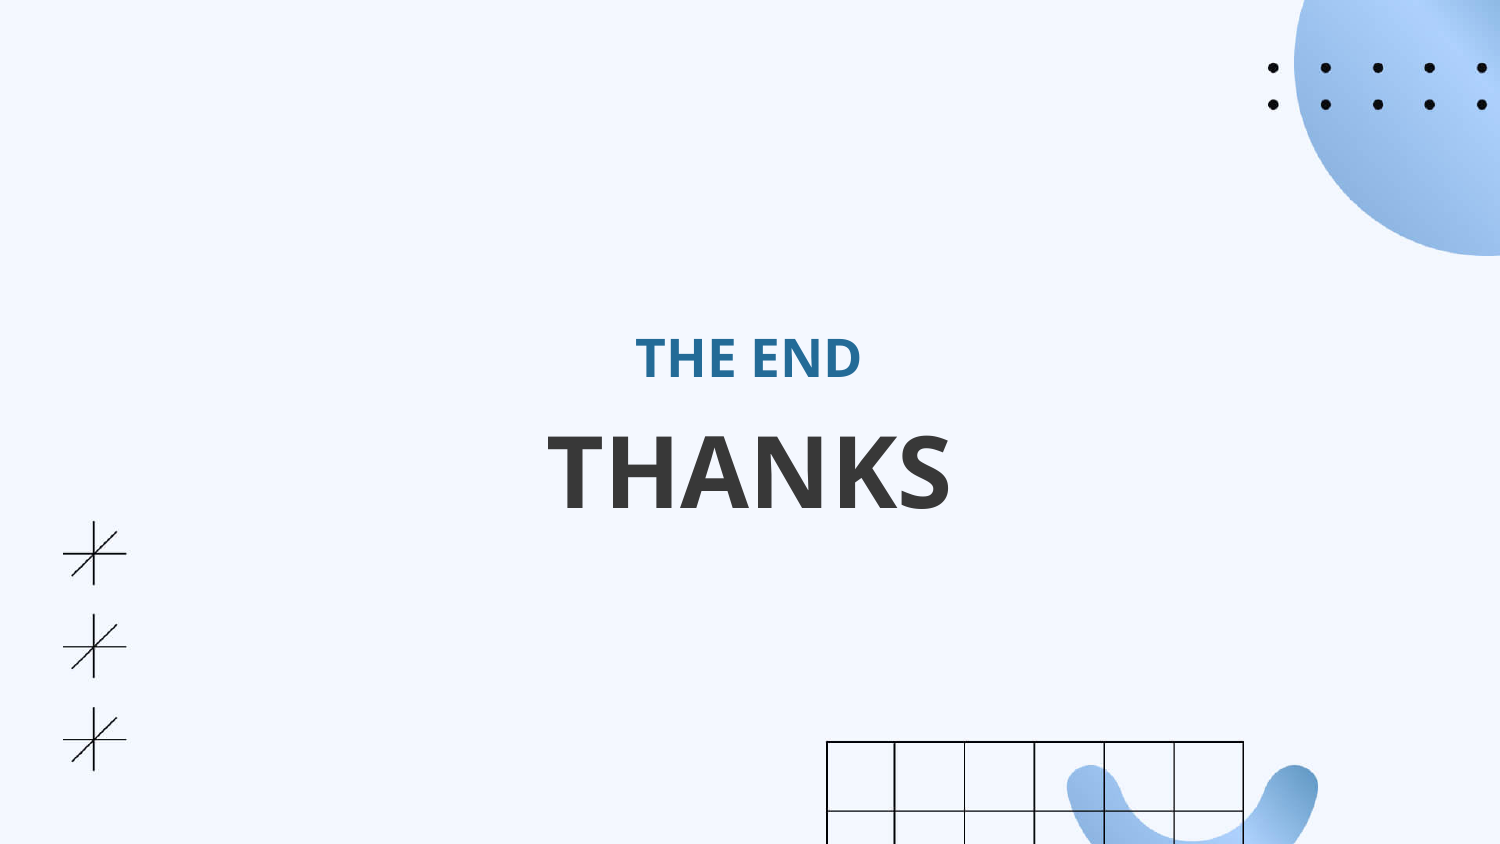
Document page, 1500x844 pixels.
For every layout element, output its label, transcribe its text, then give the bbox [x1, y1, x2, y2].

picture [0, 0, 1500, 844]
text_box THANKS [471, 383, 1028, 554]
text_box THE END [471, 310, 1028, 383]
